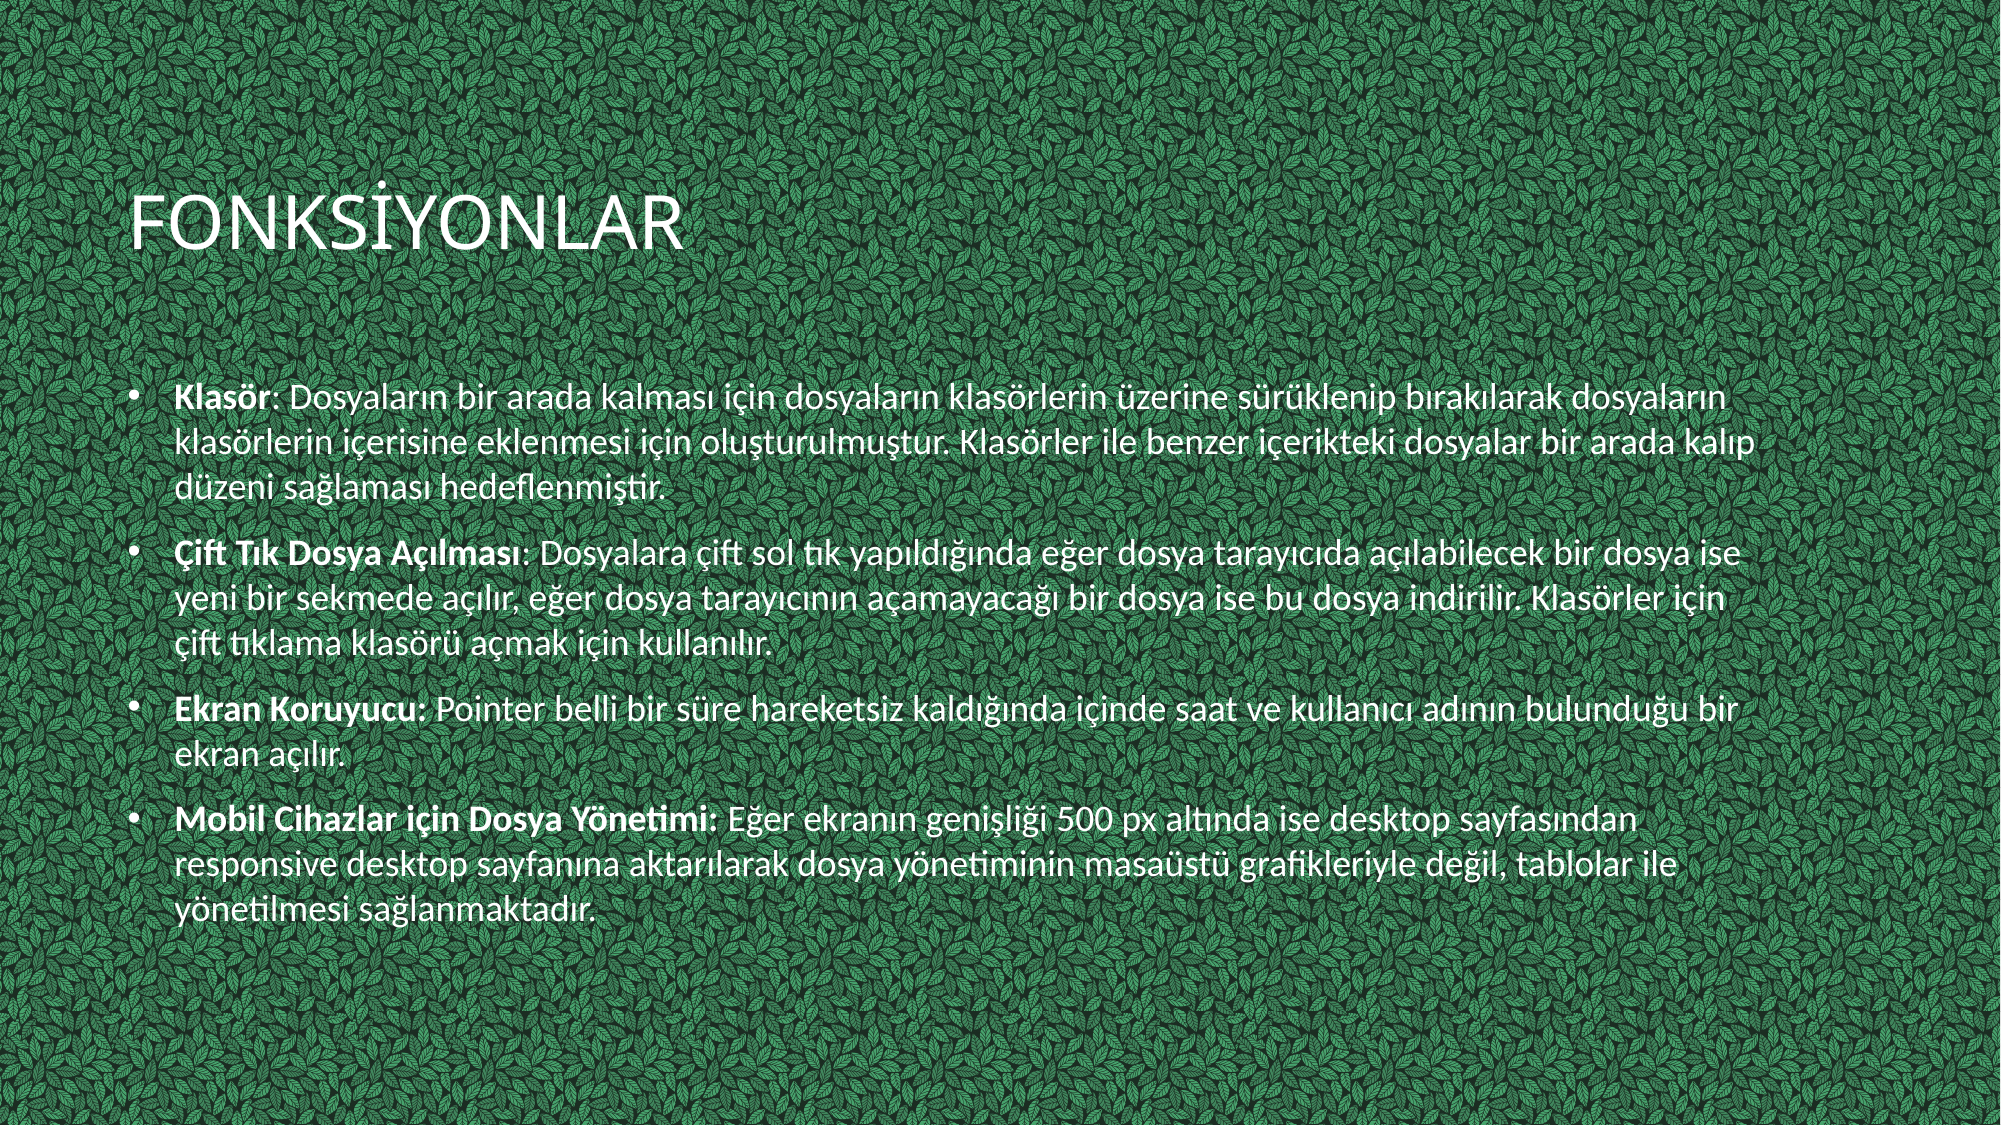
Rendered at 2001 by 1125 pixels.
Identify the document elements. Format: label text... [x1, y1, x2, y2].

picture [0, 0, 2001, 1125]
title fonksiyonlar [112, 99, 1775, 339]
list Klasör: Dosyaların bir arada kalması için dosyaların klasörlerin üzerine sürüklenip bırakılarak dosyaların klasörlerin içerisine eklenmesi için oluşturulmuştur. Klasörler ile benzer içerikteki dosyalar bir arada kalıp düzeni sağlaması hedeflenmiştir. Çift Tık Dosya Açılması: Dosyalara çift sol tık yapıldığında eğer dosya tarayıcıda açılabilecek bir dosya ise yeni bir sekmede açılır, eğer dosya tarayıcının açamayacağı bir dosya ise bu dosya indirilir. Klasörler için çift tıklama klasörü açmak için kullanılır. Ekran Koruyucu: Pointer belli bir süre hareketsiz kaldığında içinde saat ve kullanıcı adının bulunduğu bir ekran açılır. Mobil Cihazlar için Dosya Yönetimi: Eğer ekranın genişliği 500 px altında ise desktop sayfasından responsive desktop sayfanına aktarılarak dosya yönetiminin masaüstü grafikleriyle değil, tablolar ile yönetilmesi sağlanmaktadır. [112, 351, 1775, 950]
